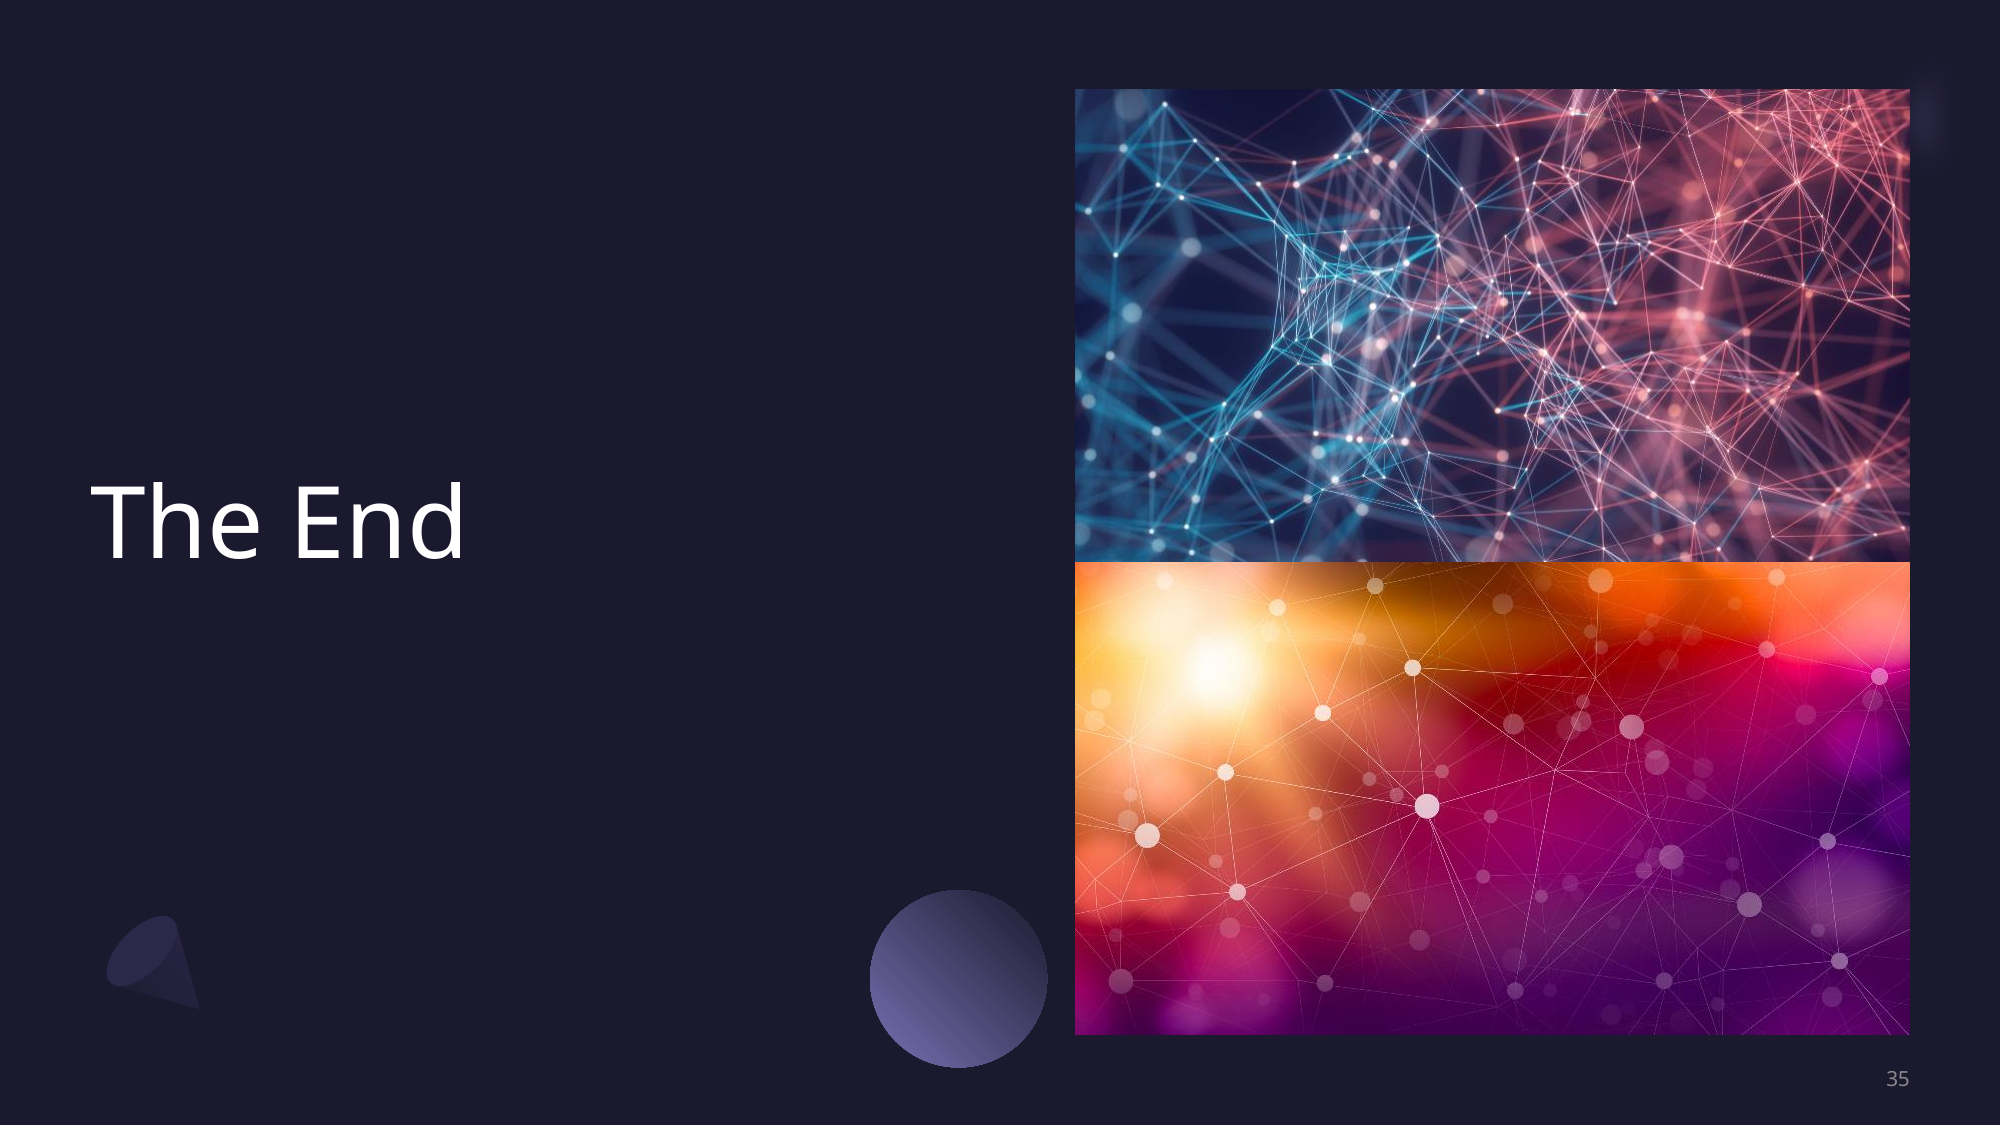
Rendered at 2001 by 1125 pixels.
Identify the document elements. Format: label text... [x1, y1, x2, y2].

slide_number 35 [1632, 1067, 1910, 1093]
picture [1075, 89, 1910, 1035]
title The End [90, 90, 983, 580]
